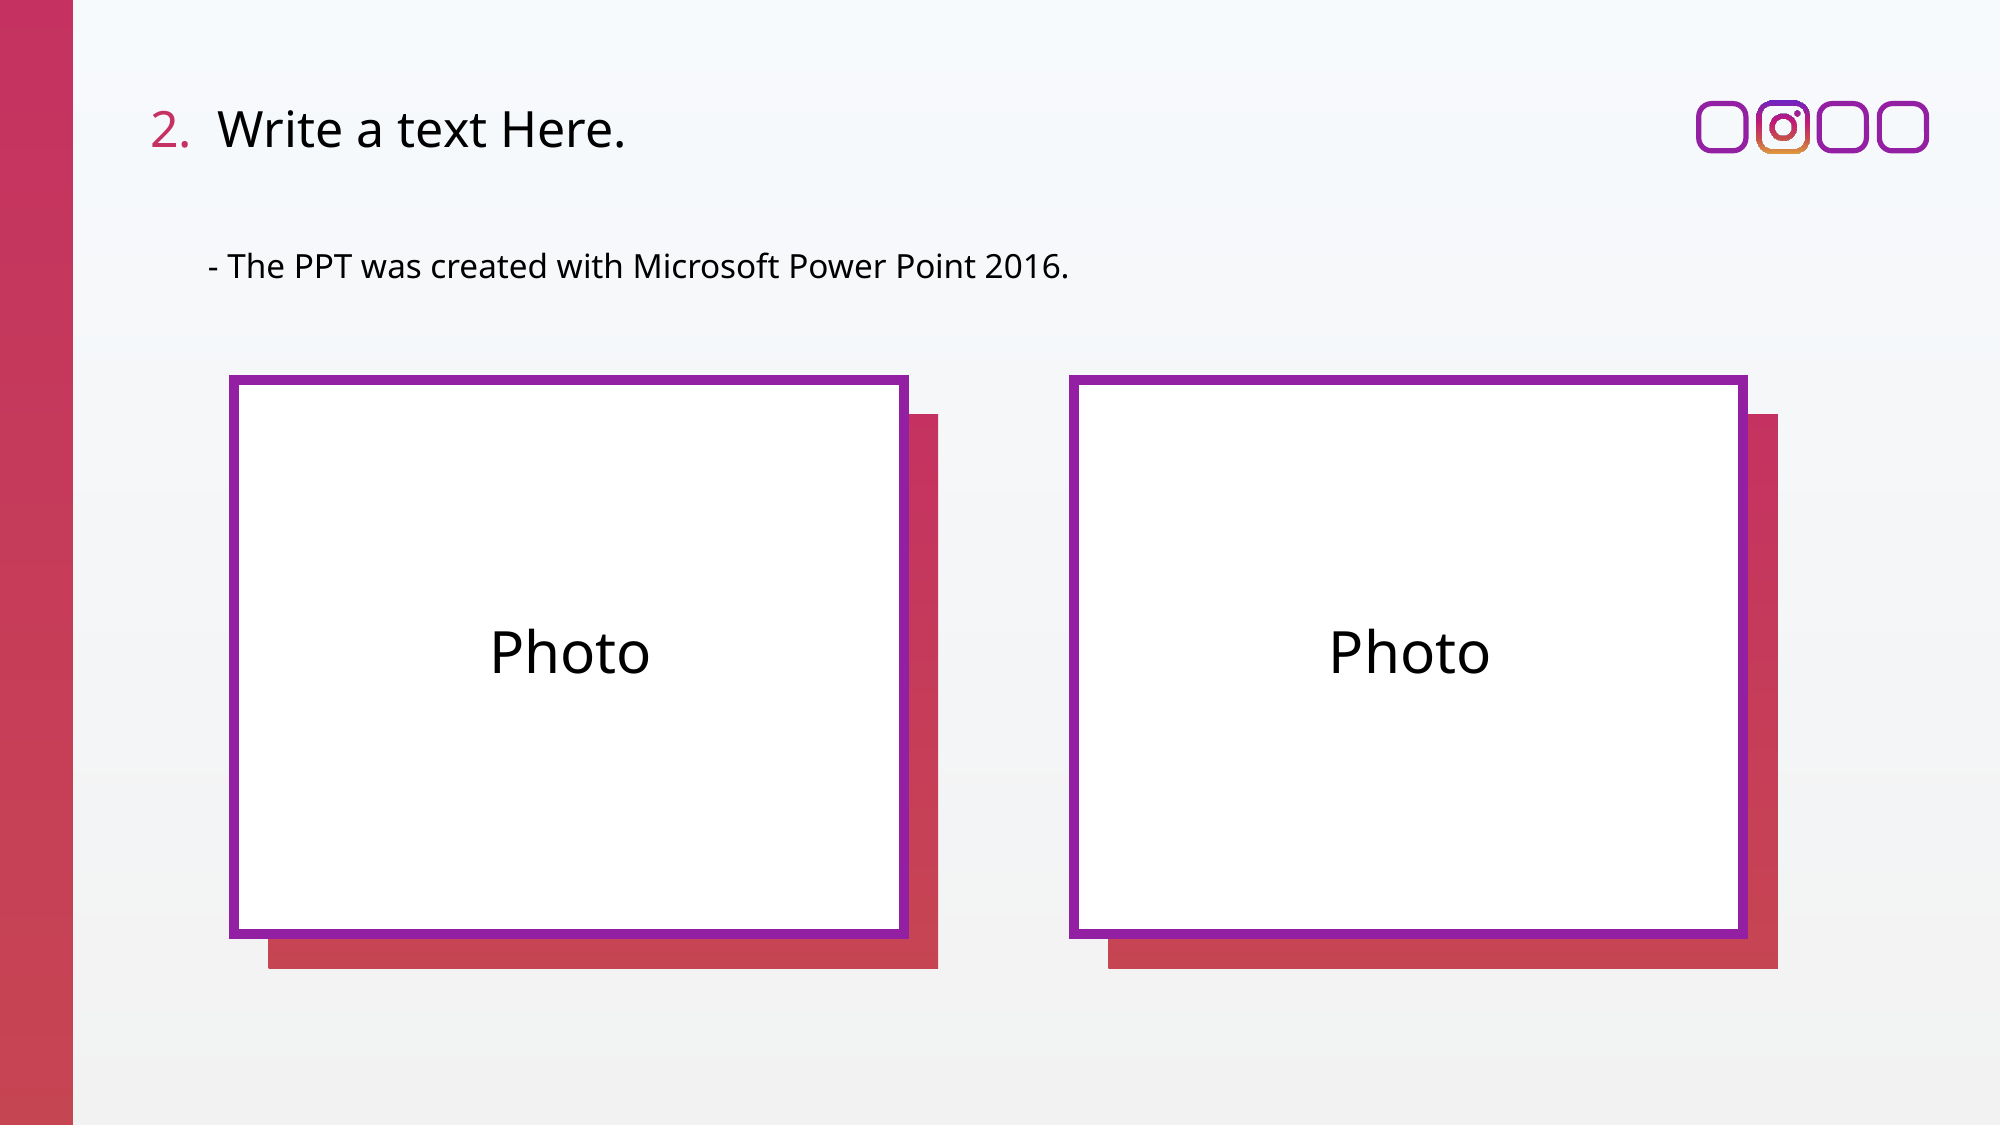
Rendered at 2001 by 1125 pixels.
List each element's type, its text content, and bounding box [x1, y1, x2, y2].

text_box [234, 379, 939, 969]
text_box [1698, 100, 1927, 154]
text_box - The PPT was created with Microsoft Power Point 2016. [193, 237, 1371, 293]
text_box [0, 0, 74, 1125]
text_box 2. Write a text Here. [135, 89, 656, 165]
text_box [1073, 379, 1778, 969]
